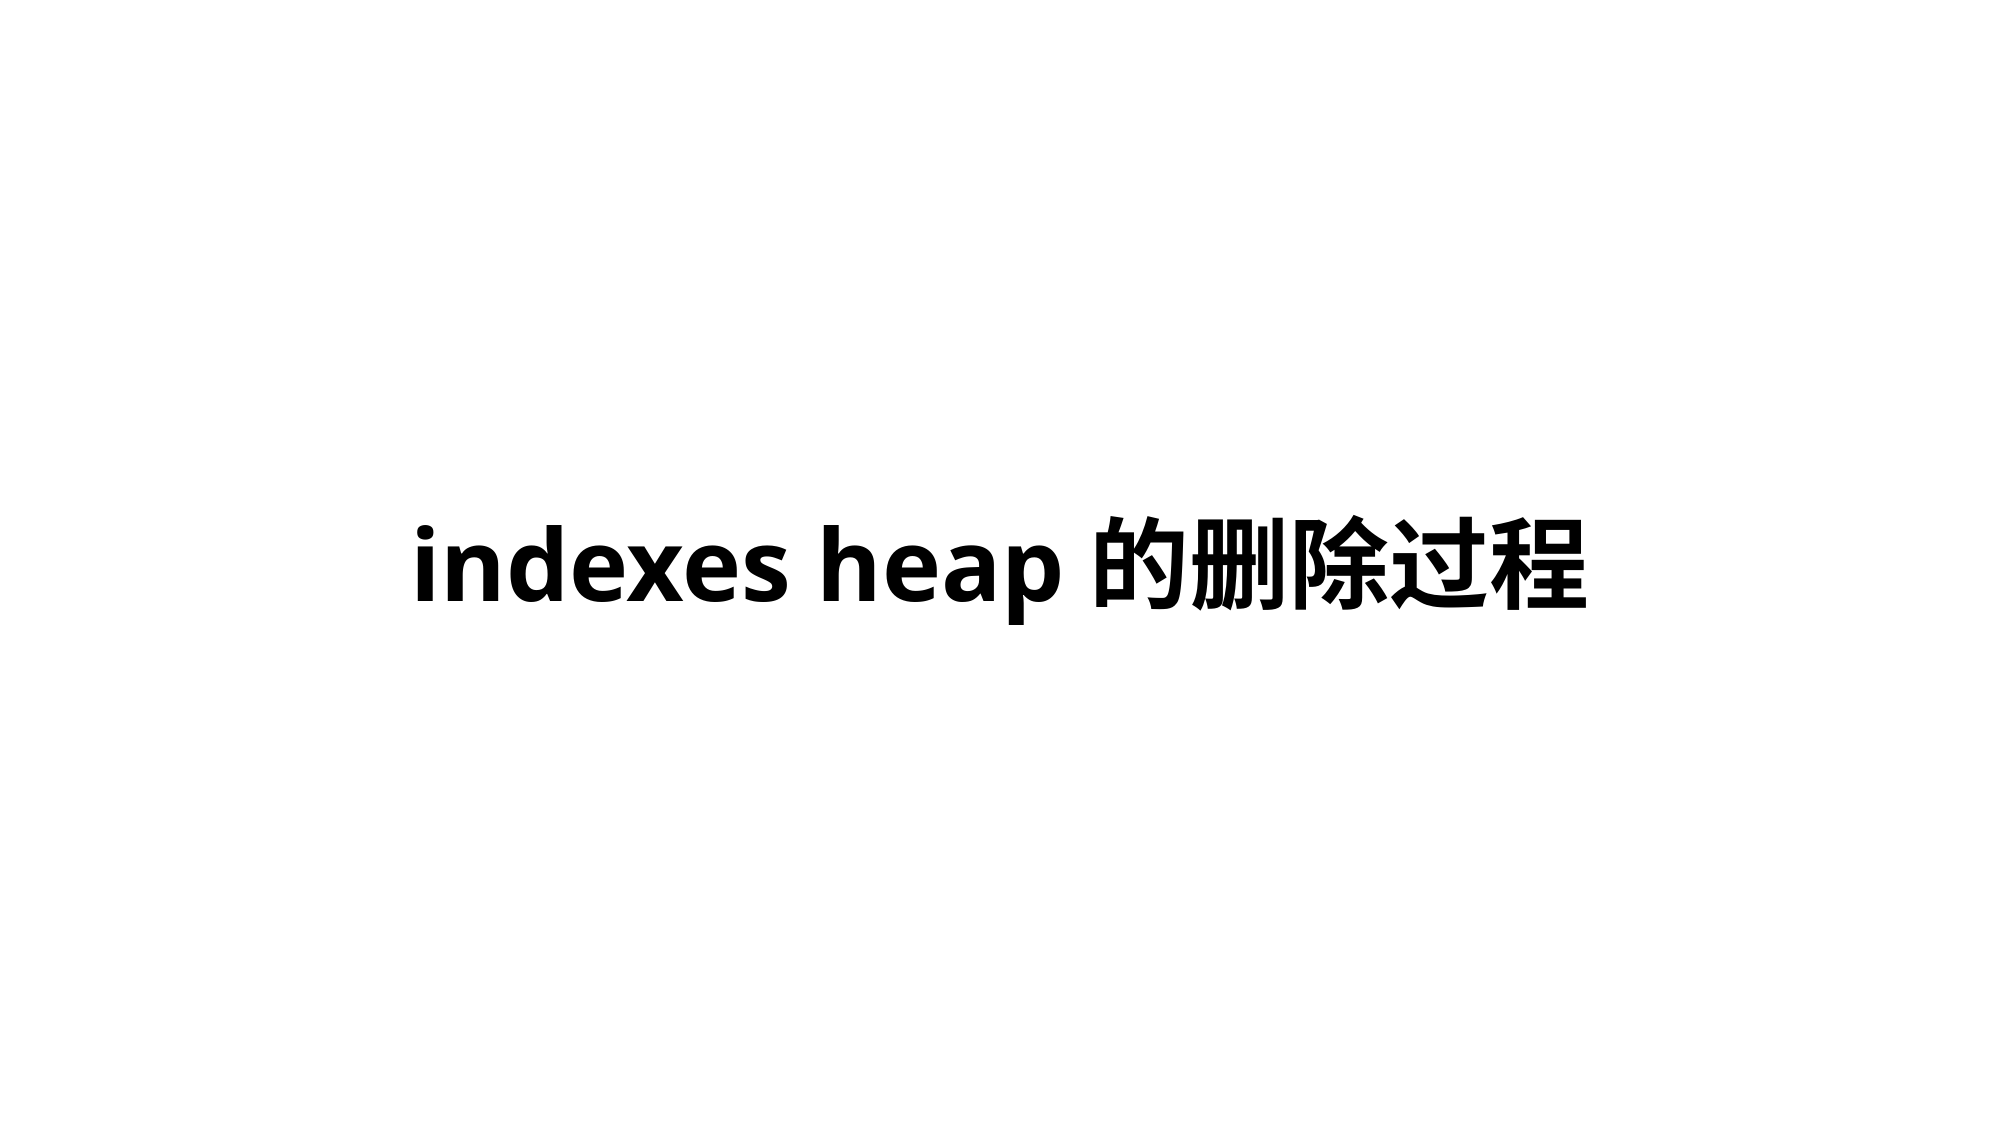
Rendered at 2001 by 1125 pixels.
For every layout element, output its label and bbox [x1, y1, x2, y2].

title [137, 494, 1863, 631]
